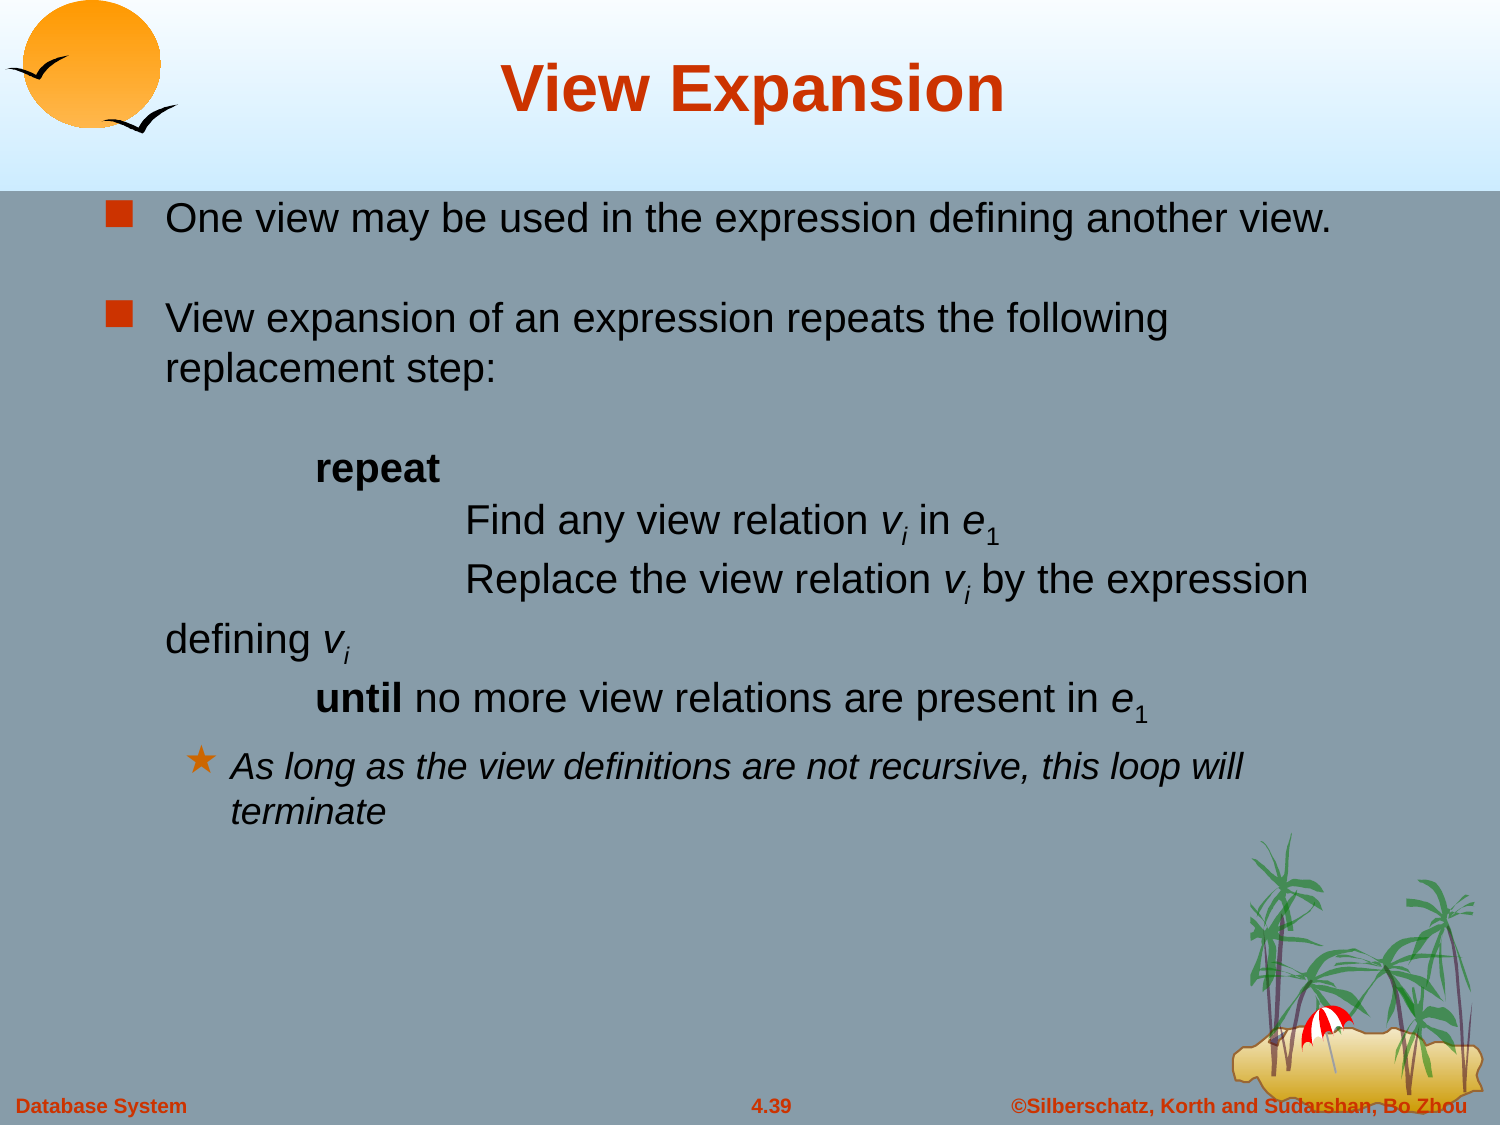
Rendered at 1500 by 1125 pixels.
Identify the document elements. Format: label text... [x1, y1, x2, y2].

list One view may be used in the expression defining another view. View expansion of an expression repeats the following replacement step: repeat Find any view relation vi in e1 Replace the view relation vi by the expression defining vi until no more view relations are present in e1 As long as the view definitions are not recursive, this loop will terminate [93, 182, 1382, 983]
title View Expansion [90, 32, 1416, 134]
